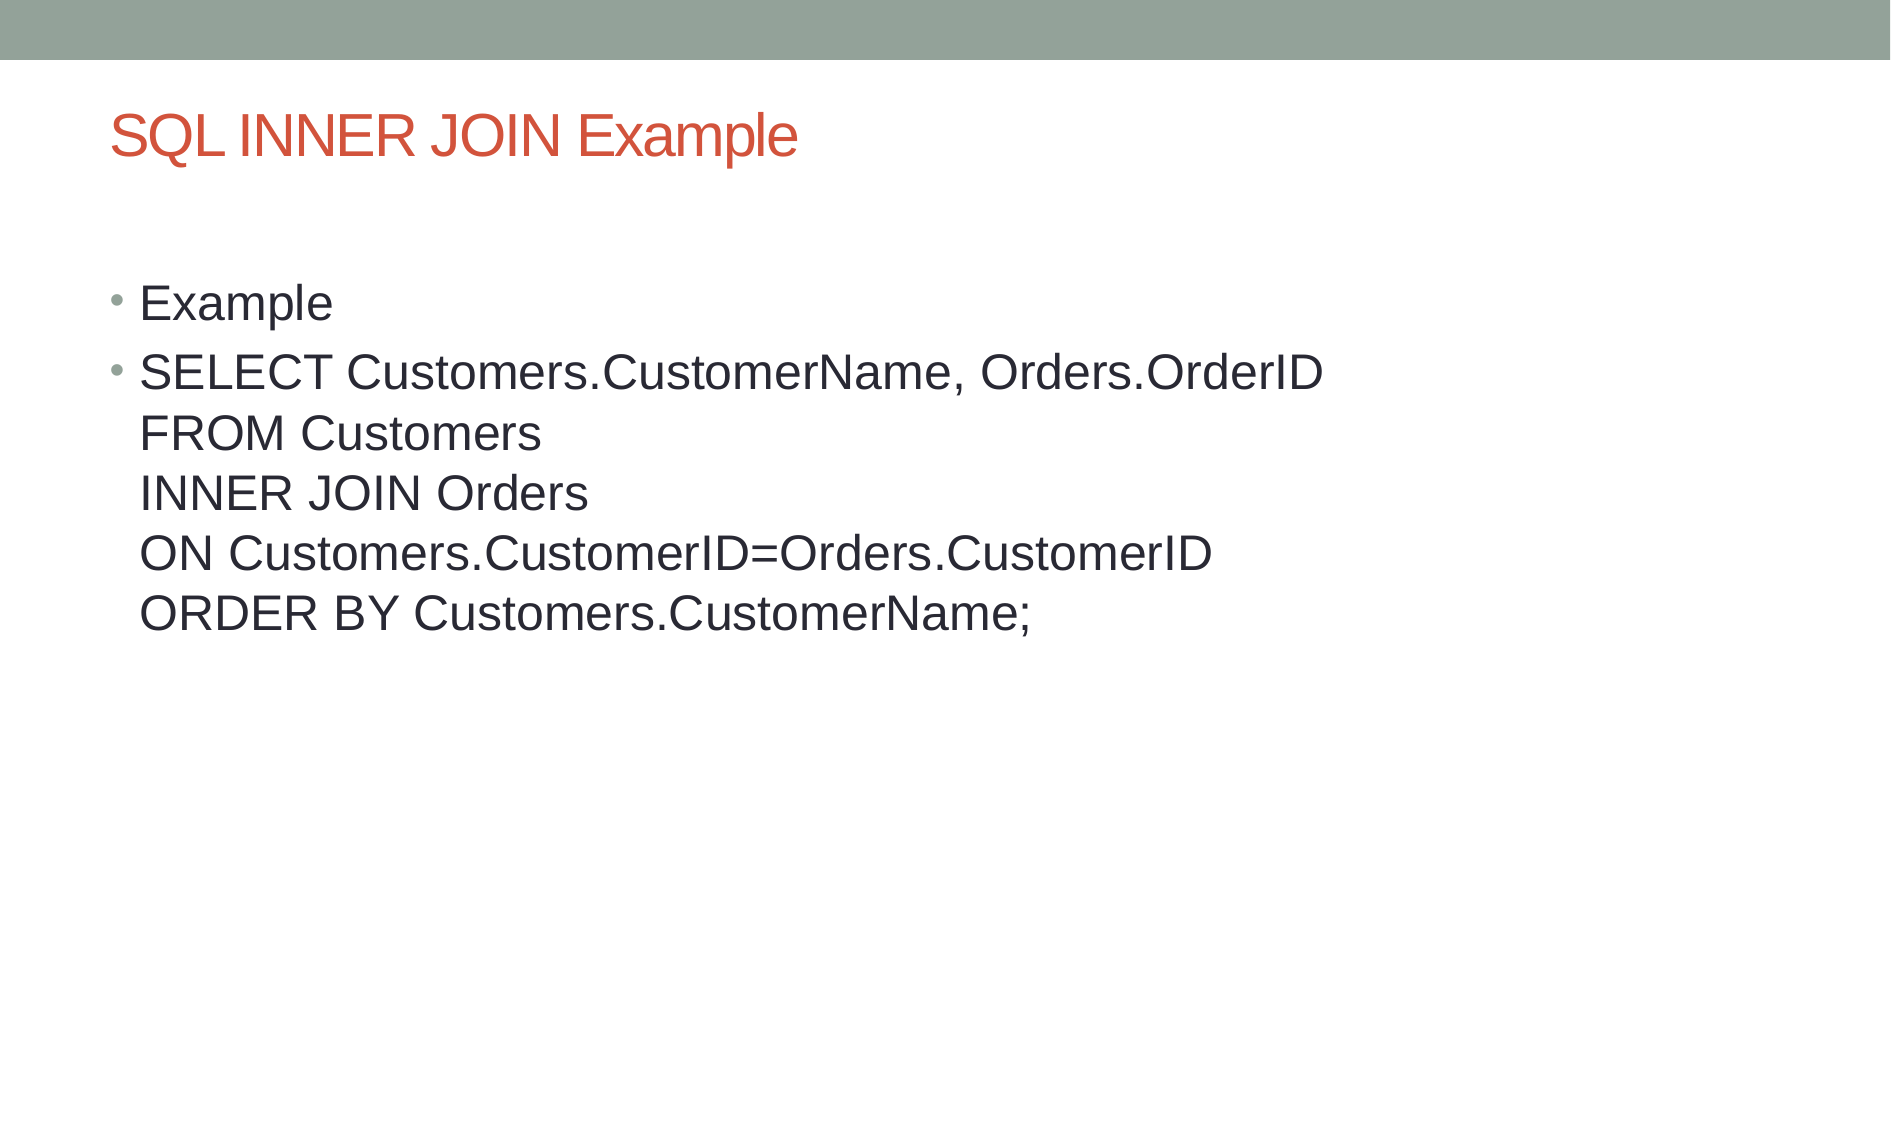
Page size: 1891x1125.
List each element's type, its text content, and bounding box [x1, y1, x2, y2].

title SQL INNER JOIN Example [94, 87, 1796, 250]
list Example SELECT Customers.CustomerName, Orders.OrderID FROM Customers INNER JOIN Orders ON Customers.CustomerID=Orders.CustomerID ORDER BY Customers.CustomerName; [94, 262, 1796, 1063]
